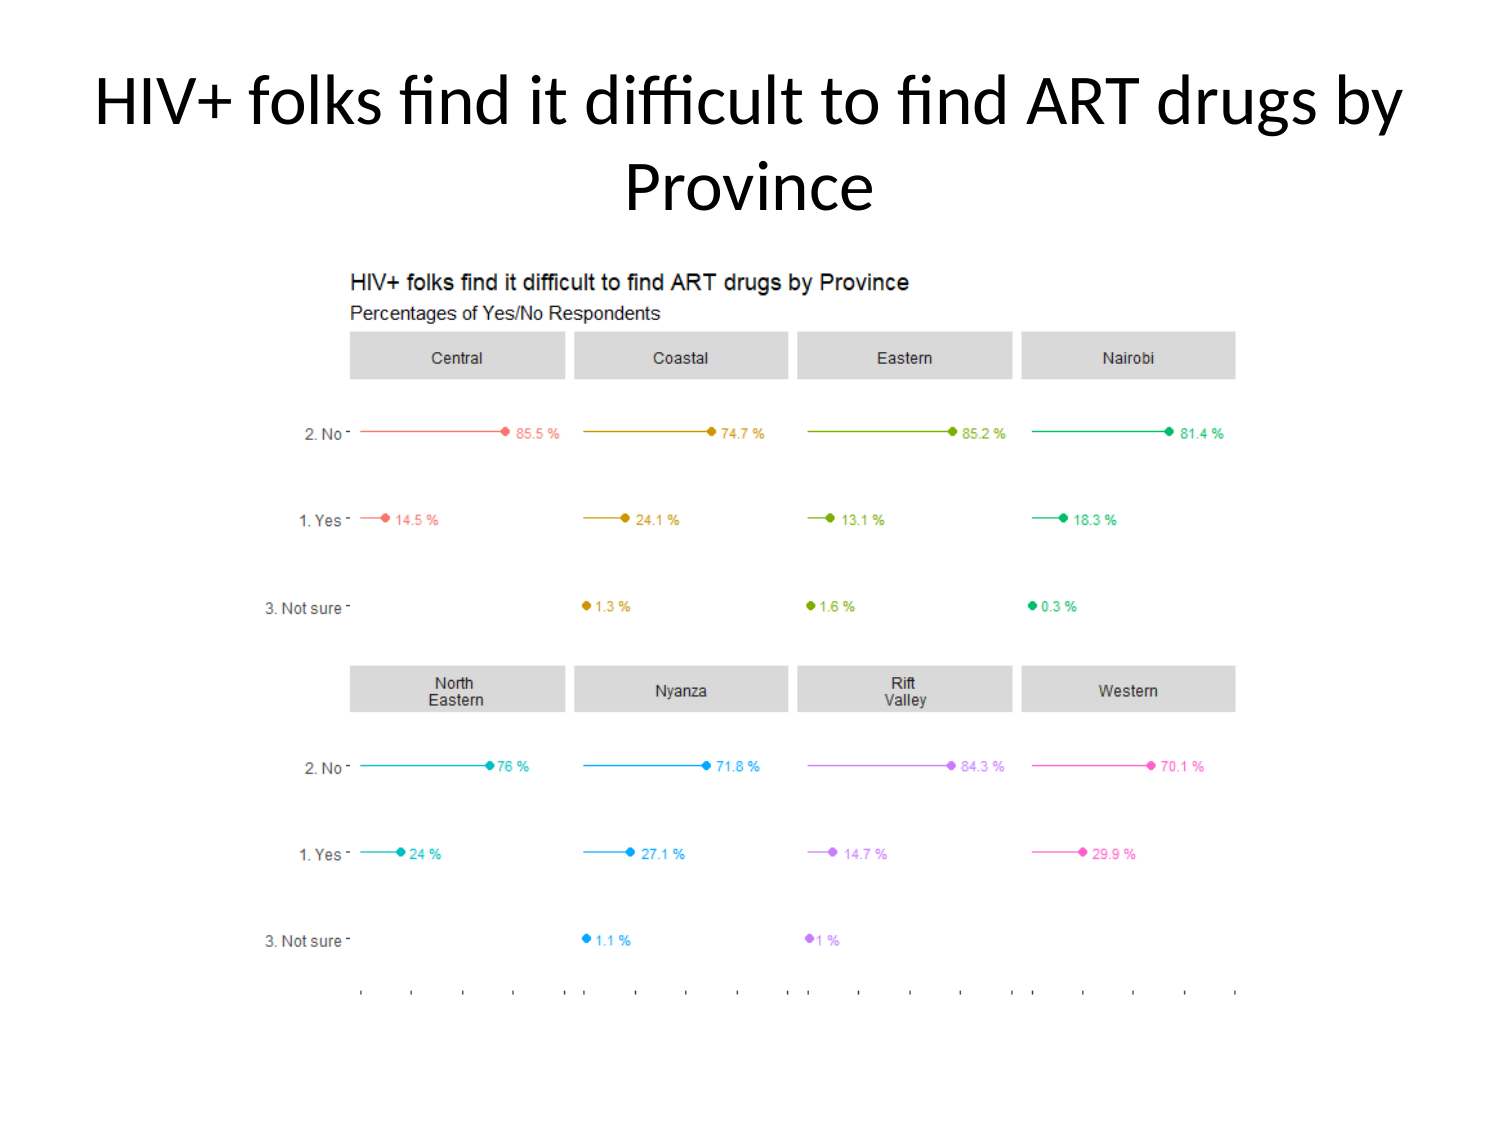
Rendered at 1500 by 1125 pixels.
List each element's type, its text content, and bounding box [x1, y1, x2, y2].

picture [255, 262, 1247, 1005]
title HIV+ folks find it difficult to find ART drugs by Province [75, 45, 1425, 233]
